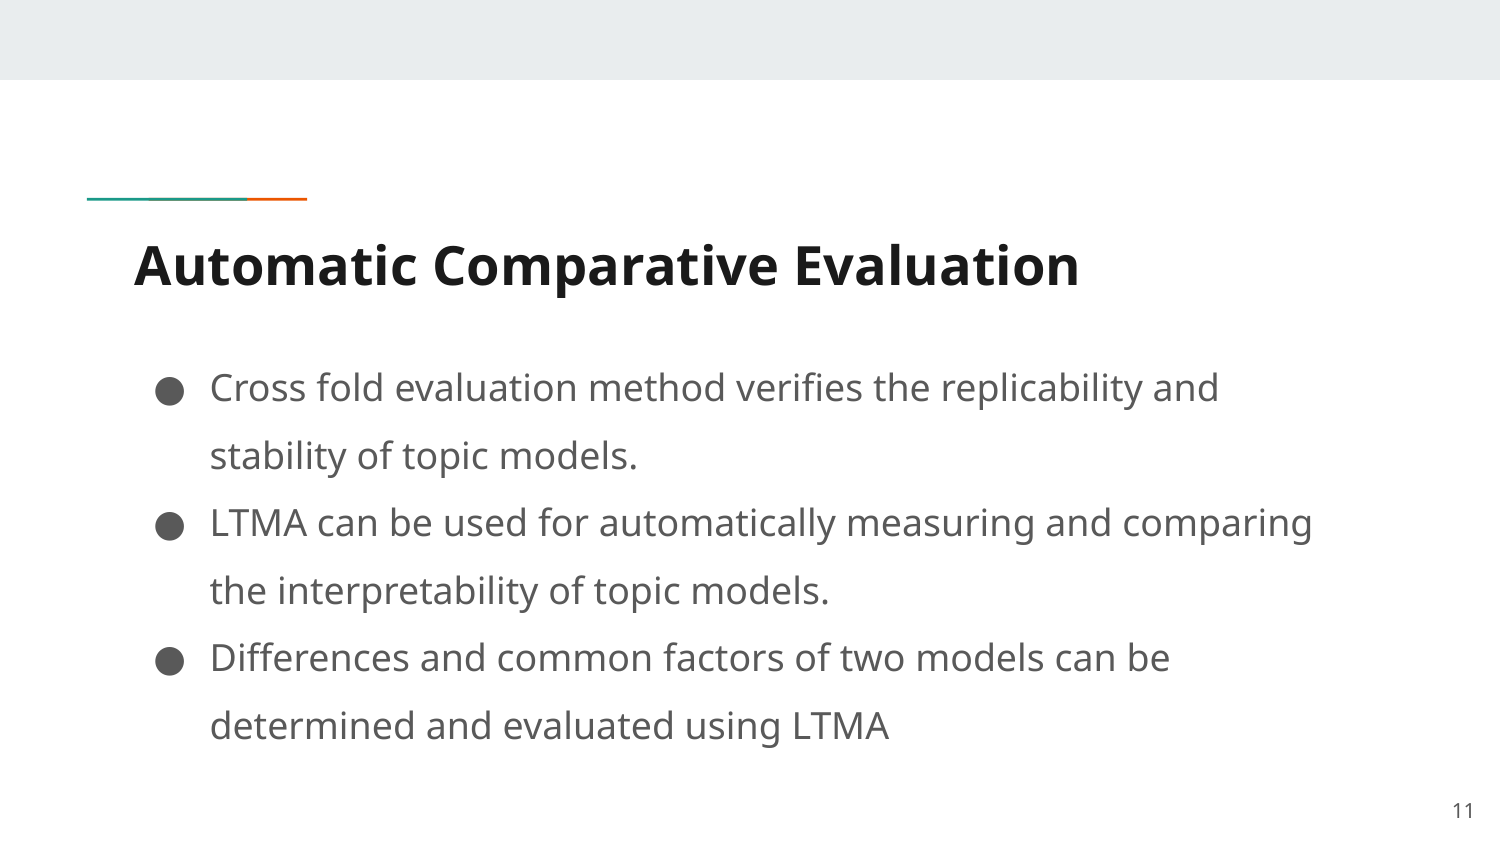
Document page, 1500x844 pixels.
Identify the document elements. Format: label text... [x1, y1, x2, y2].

slide_number ‹#› [1400, 779, 1491, 844]
list Cross fold evaluation method verifies the replicability and stability of topic models. LTMA can be used for automatically measuring and comparing the interpretability of topic models. Differences and common factors of two models can be determined and evaluated using LTMA [119, 326, 1381, 742]
title Automatic Comparative Evaluation [119, 216, 1381, 305]
